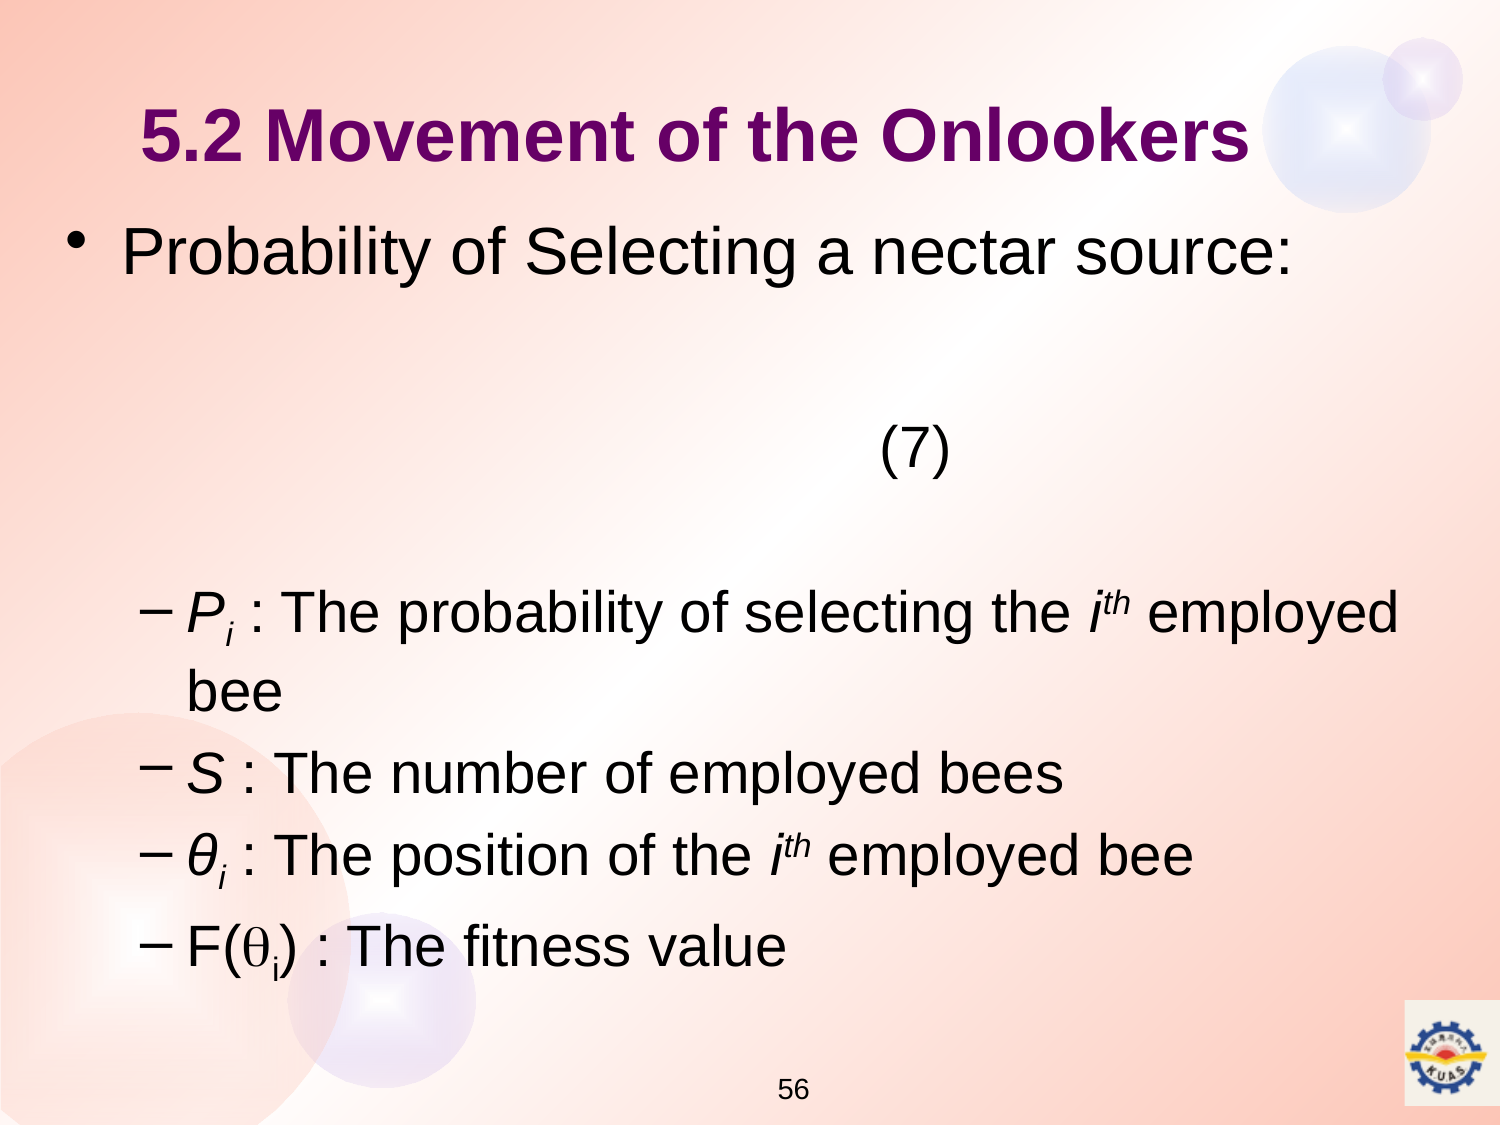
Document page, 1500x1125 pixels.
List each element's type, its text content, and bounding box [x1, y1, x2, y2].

title 5.2 Movement of the Onlookers [125, 75, 1425, 188]
picture [1404, 1000, 1500, 1106]
slide_number 56 [687, 1062, 825, 1103]
